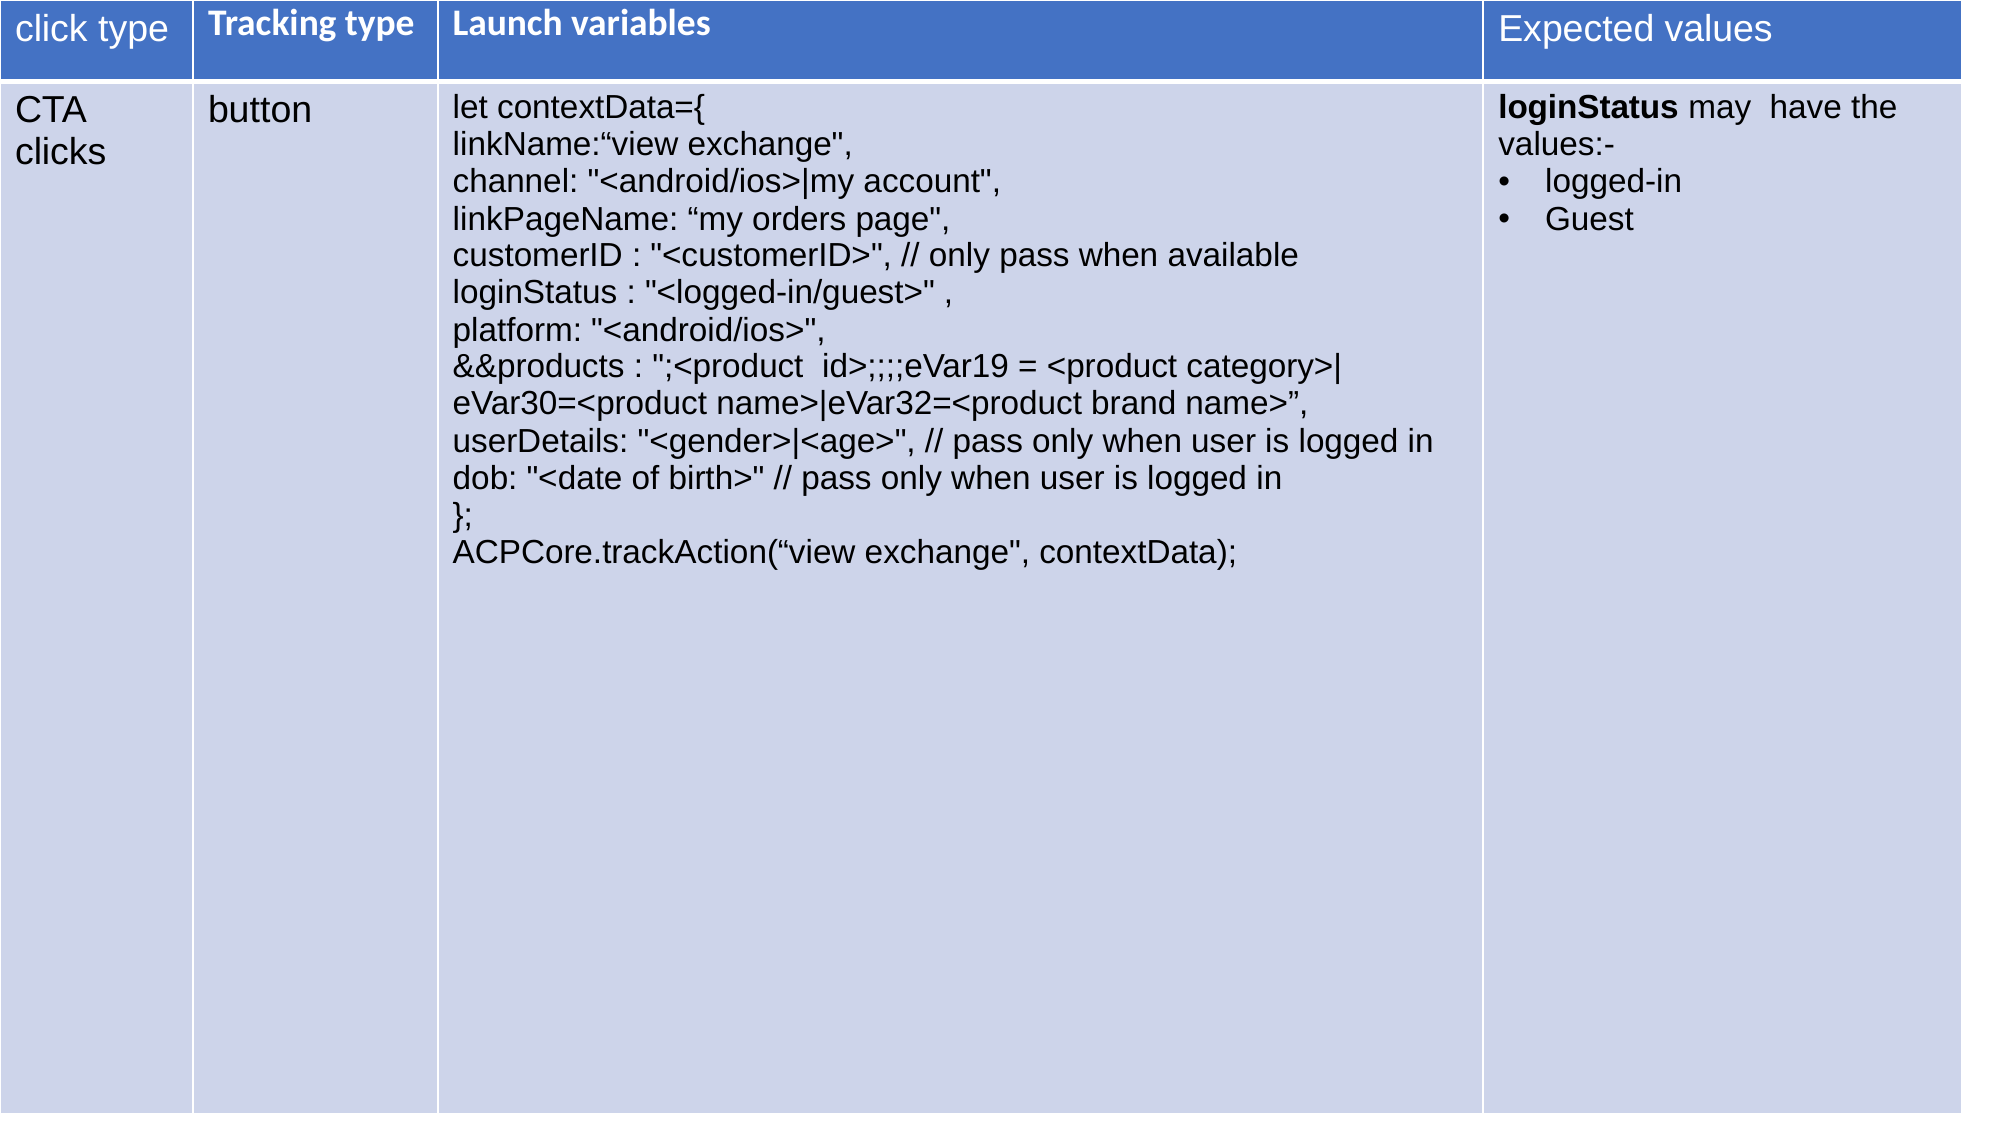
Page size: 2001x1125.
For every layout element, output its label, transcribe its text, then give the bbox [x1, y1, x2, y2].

table_cell CTA clicks [1, 84, 192, 1113]
table_header Launch variables [439, 1, 1482, 79]
table_header Expected values [1484, 1, 1961, 79]
table_header click type [1, 1, 192, 79]
table_header Tracking type [194, 1, 437, 79]
table_cell let contextData={ linkName:“view exchange", channel: "<android/ios>|my account", linkPageName: “my orders page", customerID : "<customerID>", // only pass when available loginStatus : "<logged-in/guest>" , platform: "<android/ios>", &&products : ";<product id>;;;;eVar19 = <product category>|eVar30=<product name>|eVar32=<product brand name>”,​ userDetails: "<gender>|<age>", // pass only when user is logged in dob: "<date of birth>" // pass only when user is logged in }; ACPCore.trackAction(“view exchange", contextData); [439, 84, 1482, 1113]
table_cell button [194, 84, 437, 1113]
table_cell loginStatus may have the values:- logged-in Guest [1484, 84, 1961, 1113]
